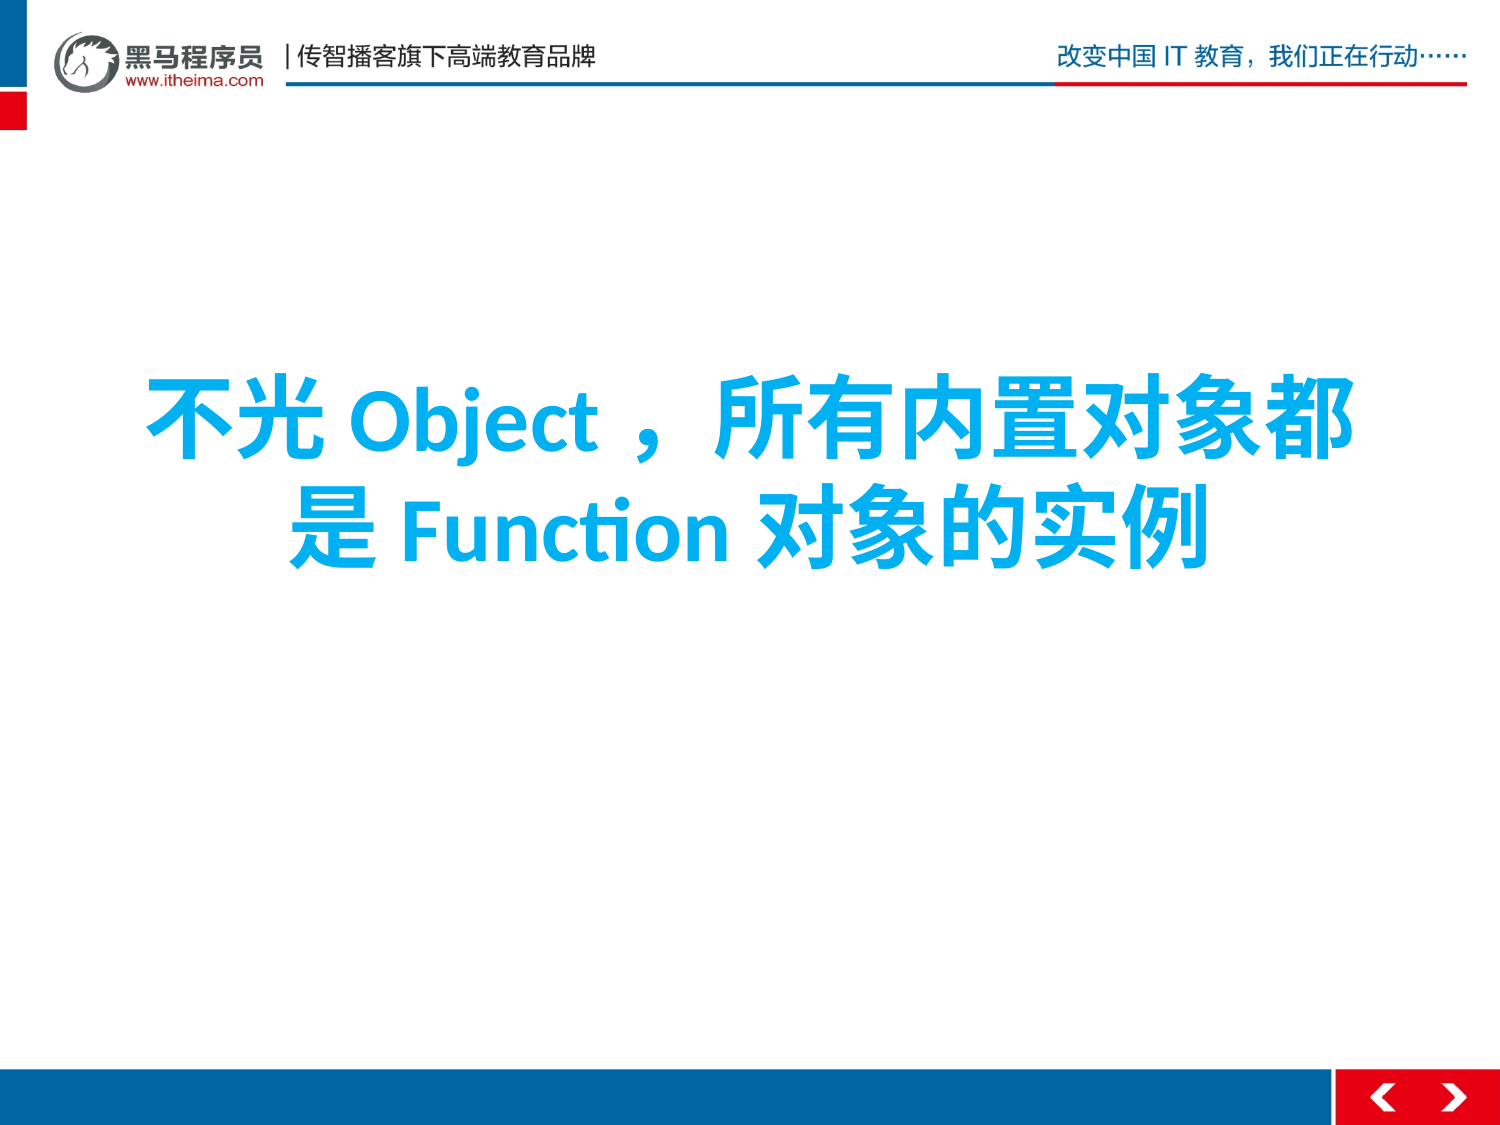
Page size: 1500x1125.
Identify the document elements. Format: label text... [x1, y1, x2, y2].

picture [0, 0, 1500, 1125]
title 不光Object，所有内置对象都是Function对象的实例 [112, 349, 1388, 591]
